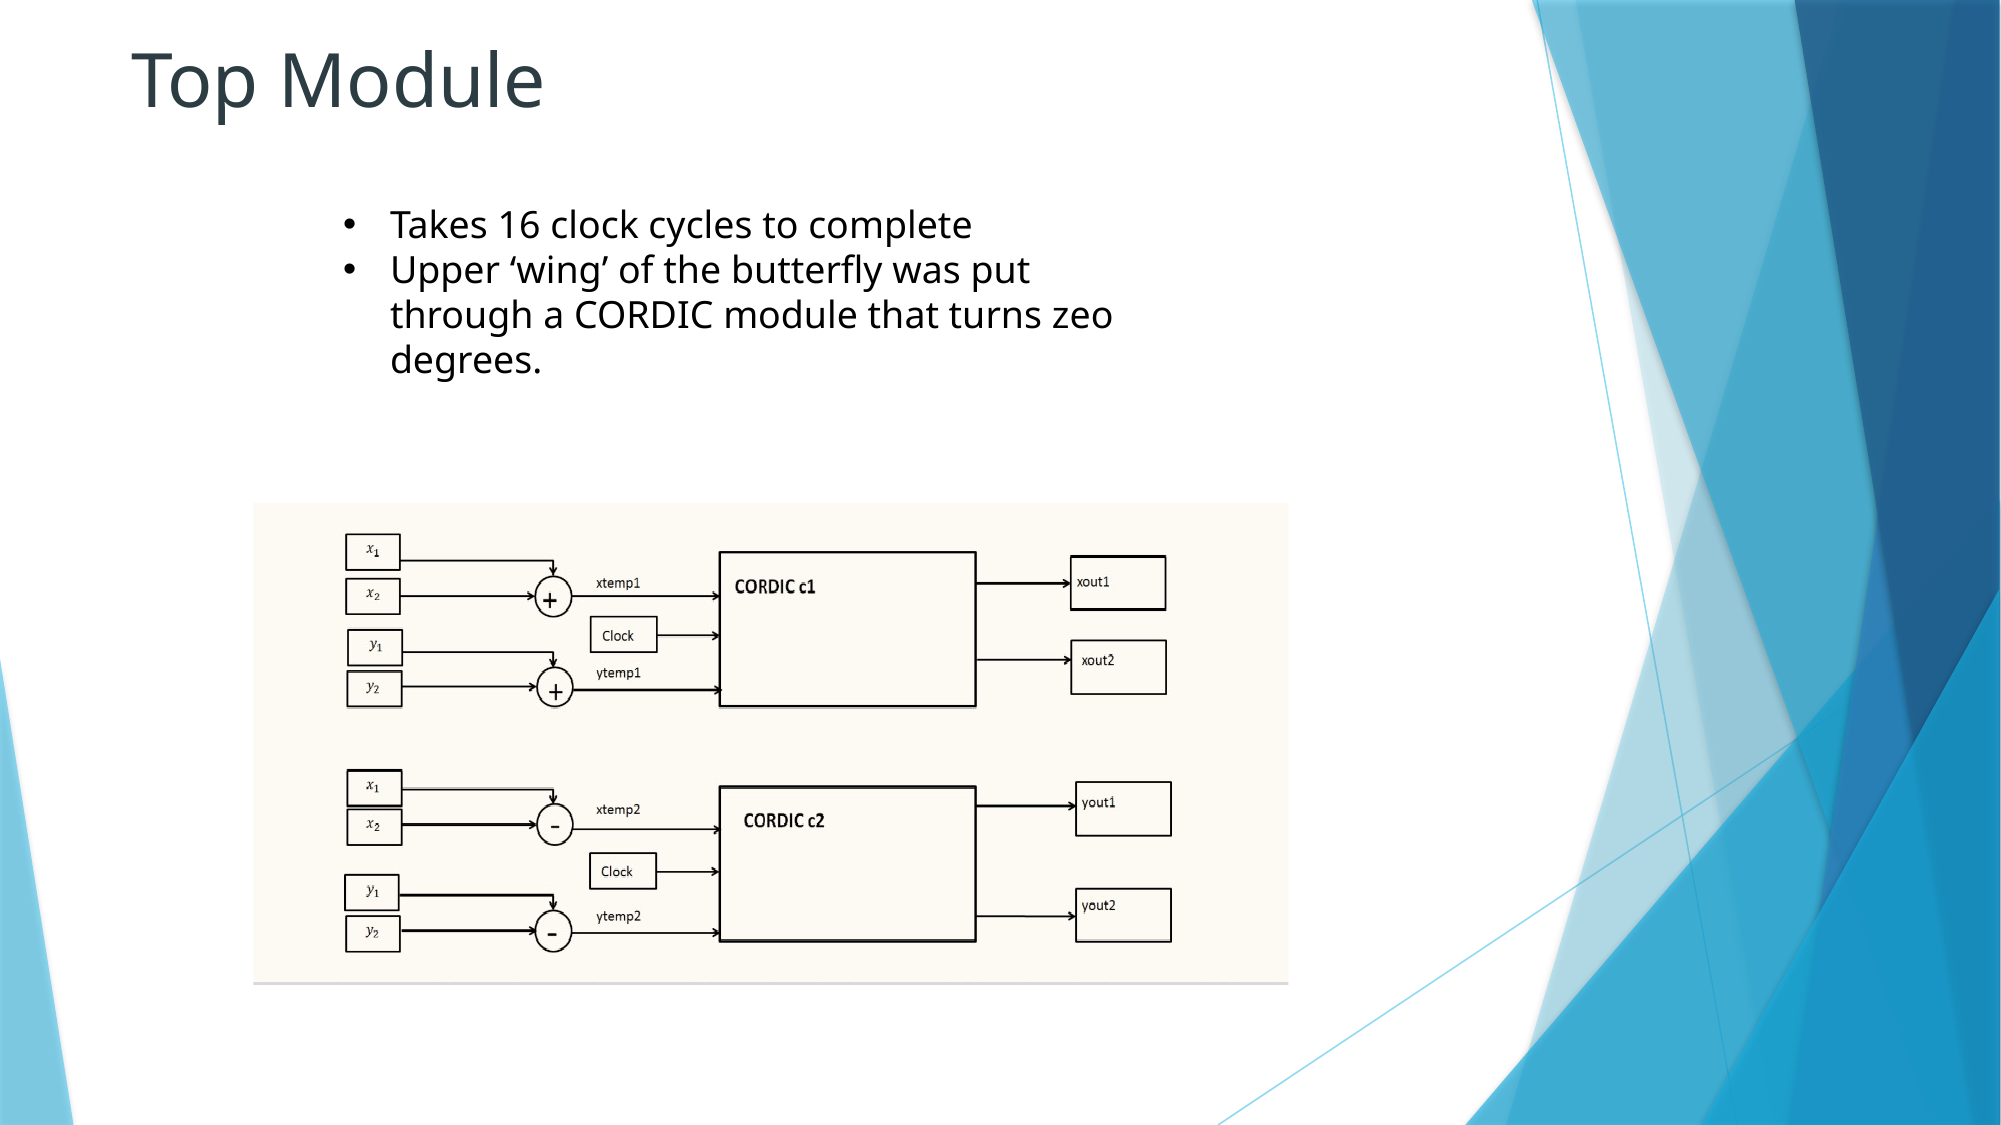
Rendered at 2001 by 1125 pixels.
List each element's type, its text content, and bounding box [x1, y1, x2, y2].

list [252, 502, 1289, 1125]
title Top Module [116, 25, 1527, 207]
text_box Takes 16 clock cycles to complete Upper ‘wing’ of the butterfly was put through a CORDIC module that turns zeo degrees. [328, 193, 1154, 388]
